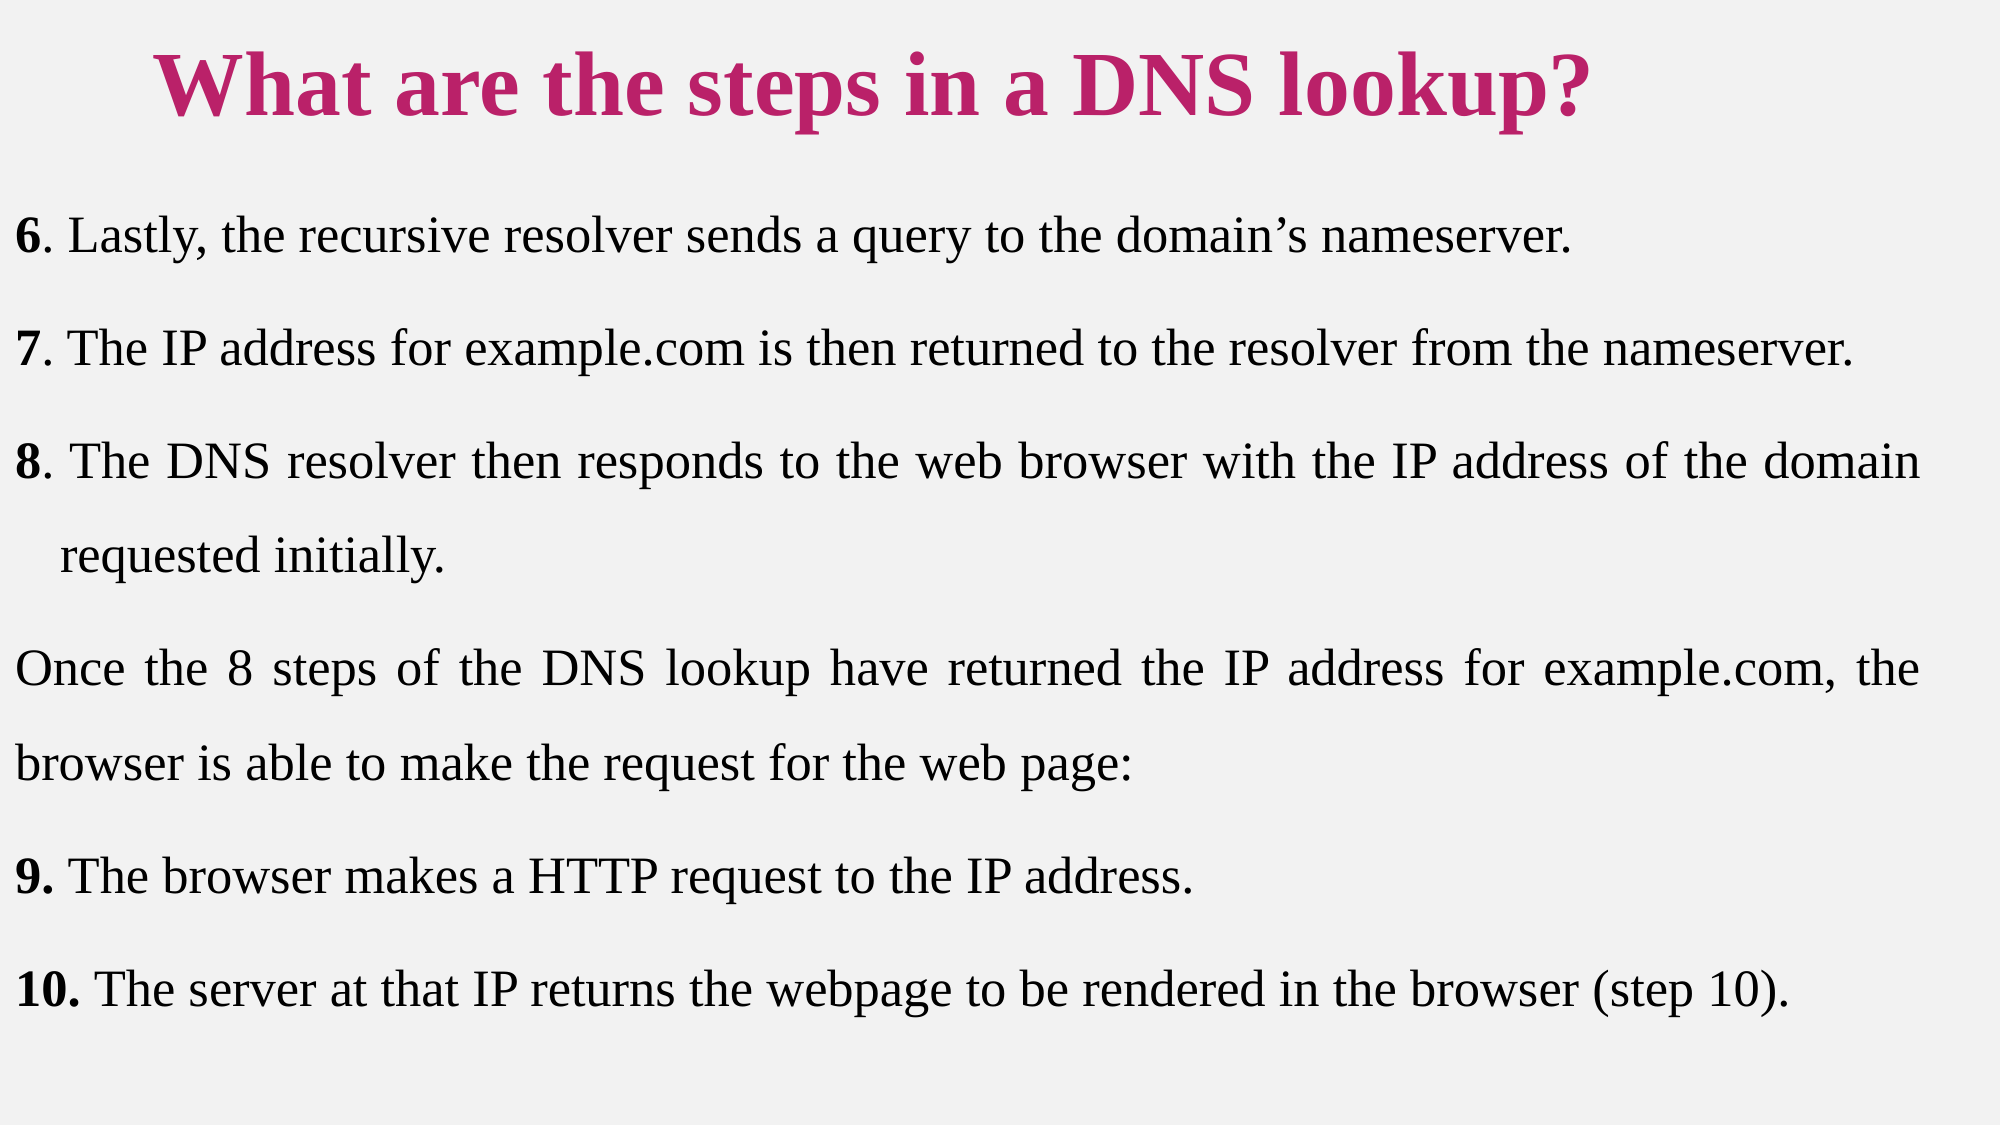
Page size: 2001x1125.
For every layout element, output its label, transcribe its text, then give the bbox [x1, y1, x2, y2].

list 6. Lastly, the recursive resolver sends a query to the domain’s nameserver. 7. The IP address for example.com is then returned to the resolver from the nameserver. 8. The DNS resolver then responds to the web browser with the IP address of the domain requested initially. Once the 8 steps of the DNS lookup have returned the IP address for example.com, the browser is able to make the request for the web page: 9. The browser makes a HTTP request to the IP address. 10. The server at that IP returns the webpage to be rendered in the browser (step 10). [0, 161, 1938, 1034]
title What are the steps in a DNS lookup? [137, 22, 1863, 150]
